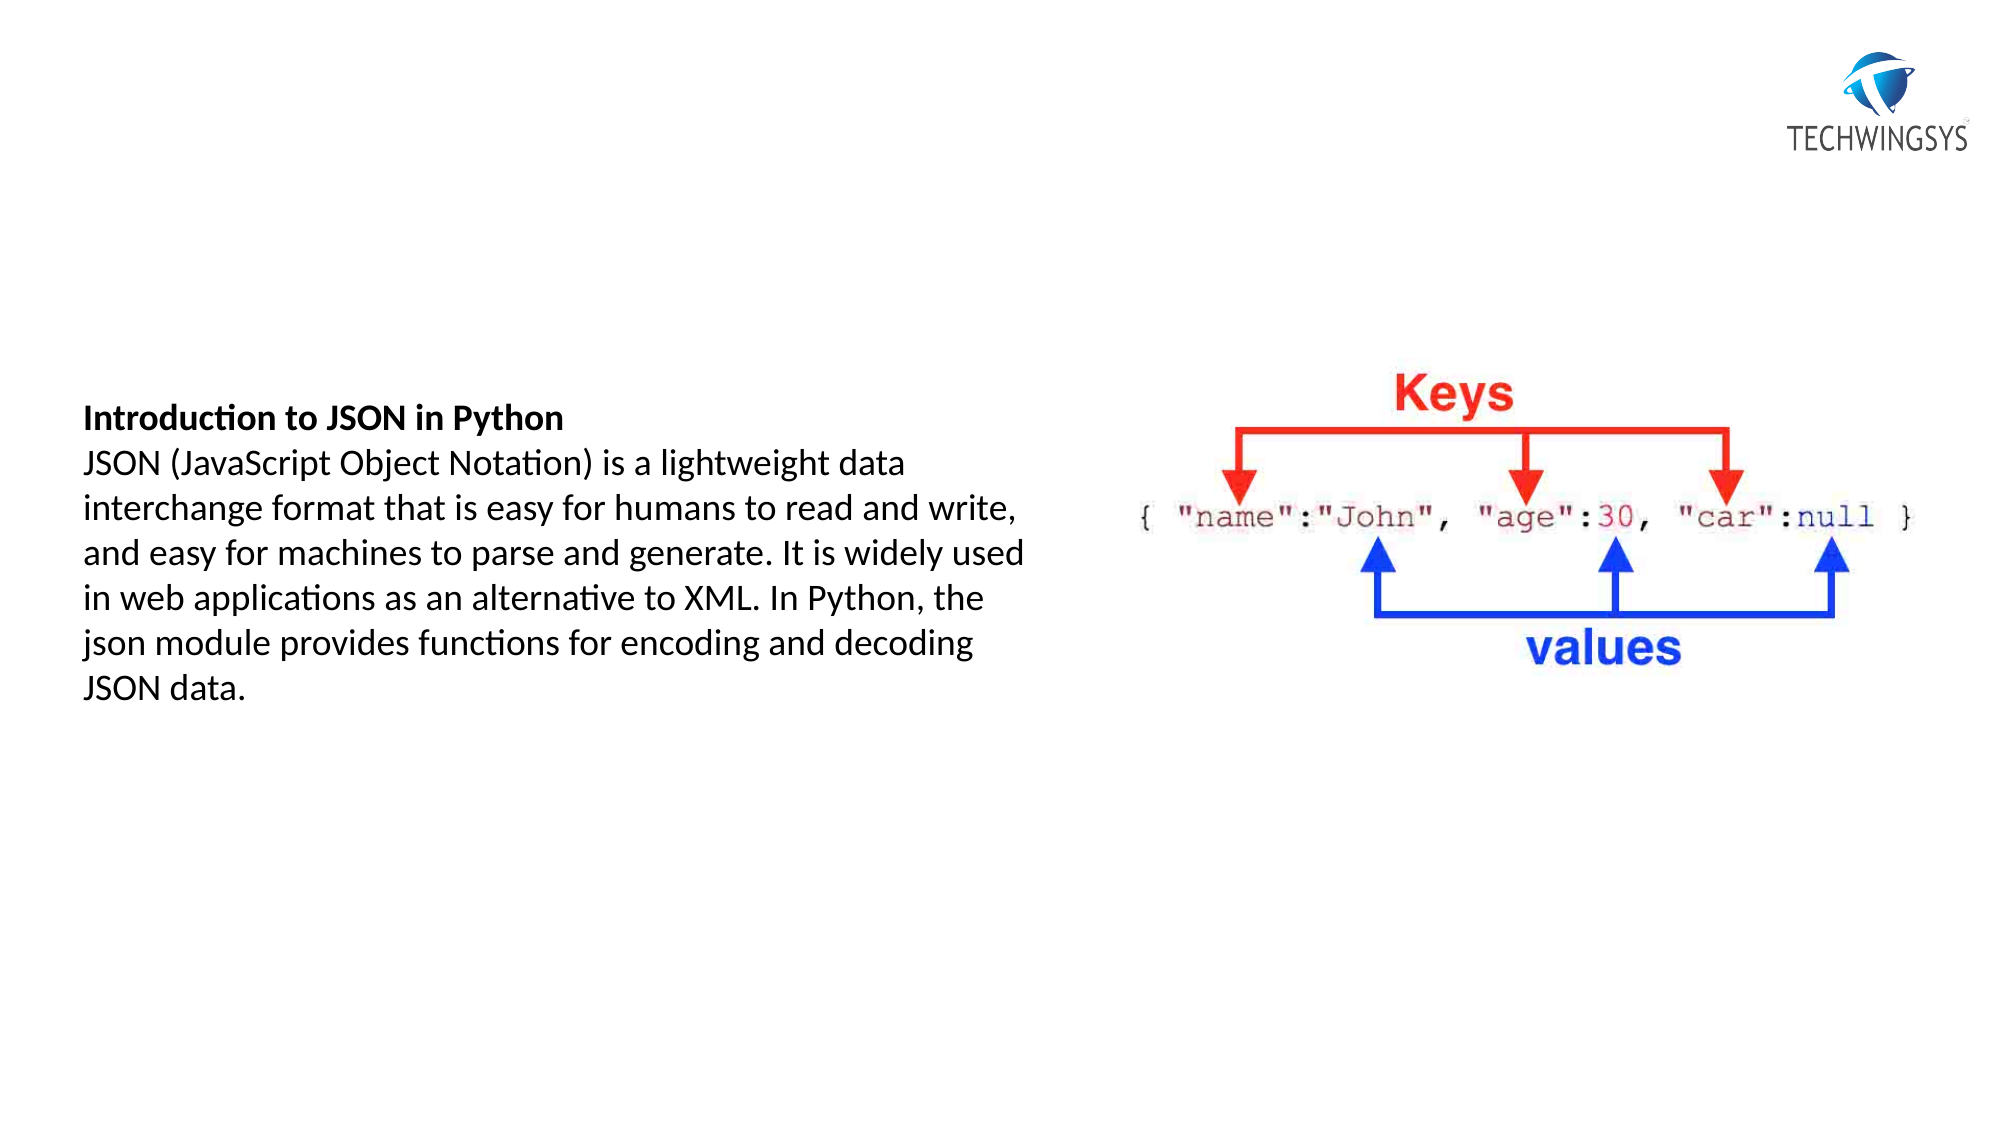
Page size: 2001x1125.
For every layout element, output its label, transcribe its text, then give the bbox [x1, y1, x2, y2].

text_box Introduction to JSON in Python JSON (JavaScript Object Notation) is a lightweight data interchange format that is easy for humans to read and write, and easy for machines to parse and generate. It is widely used in web applications as an alternative to XML. In Python, the json module provides functions for encoding and decoding JSON data. [68, 385, 1068, 716]
picture [1786, 52, 1970, 151]
picture [1131, 358, 1932, 679]
